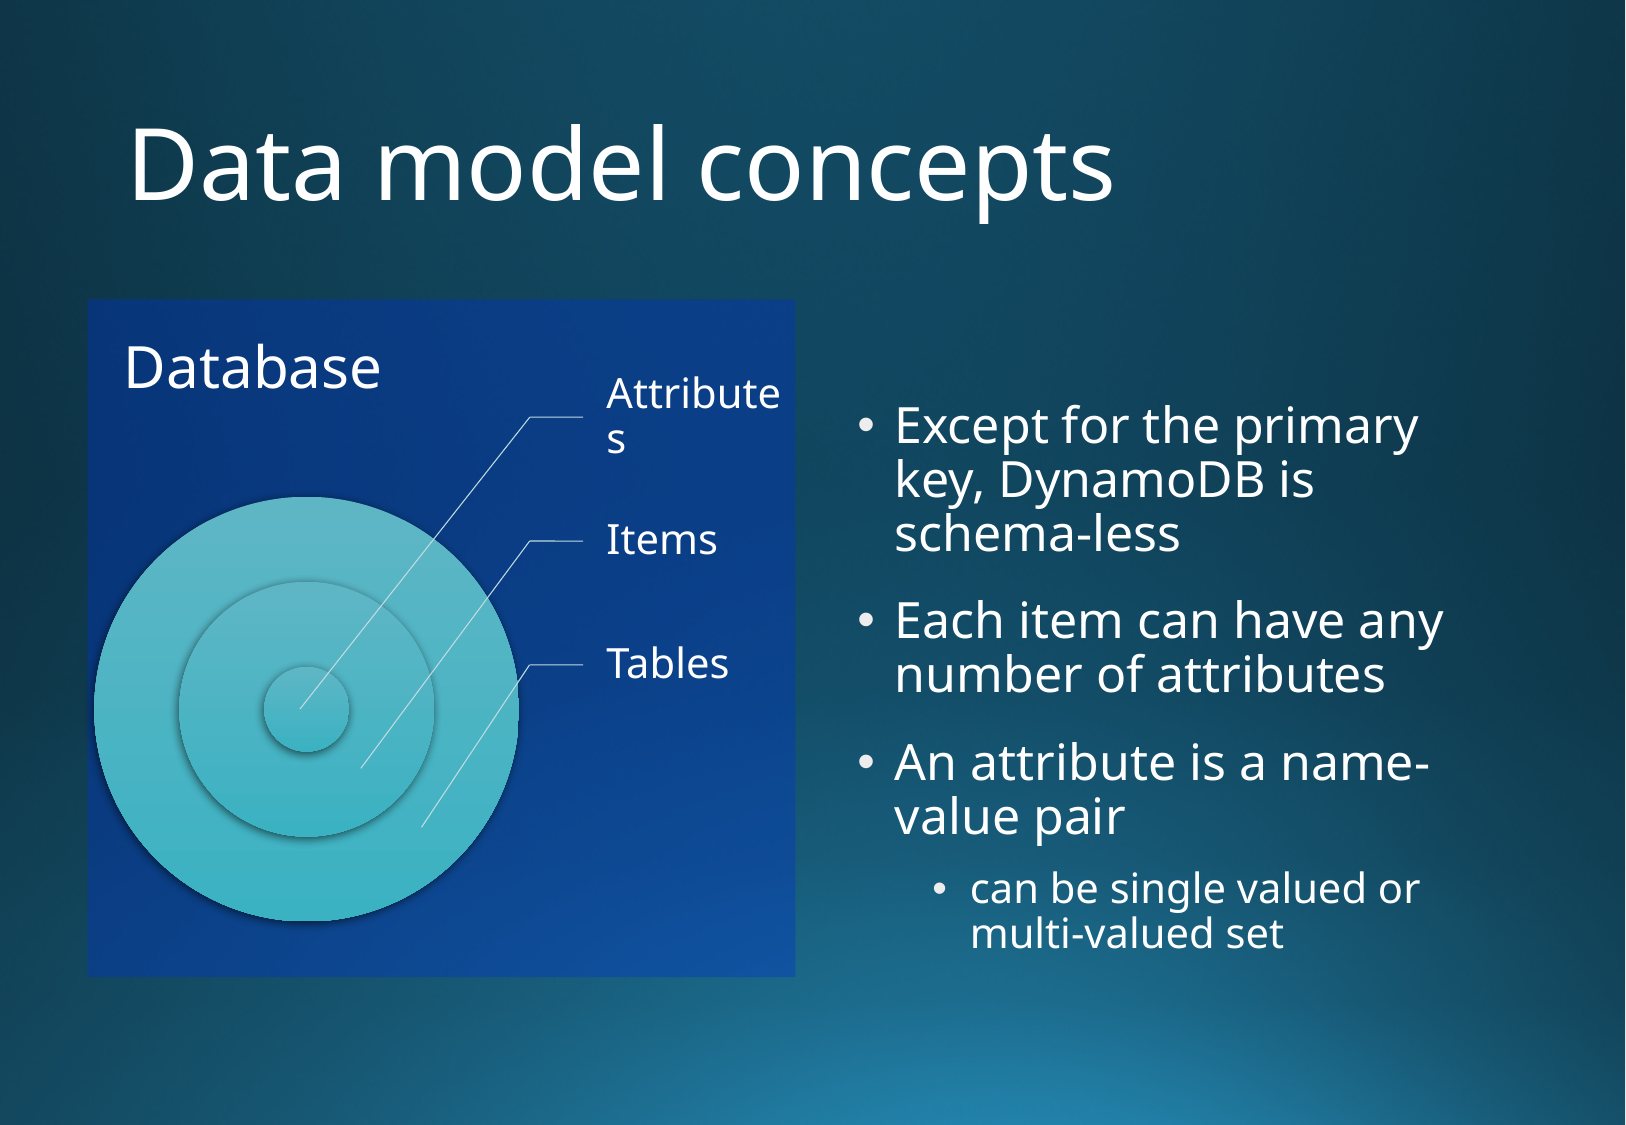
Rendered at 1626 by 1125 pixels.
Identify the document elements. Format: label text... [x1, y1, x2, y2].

list Except for the primary key, DynamoDB is schema-less Each item can have any number of attributes An attribute is a name-value pair can be single valued or multi-valued set [842, 299, 1514, 1014]
picture [0, 0, 1626, 1125]
title Data model concepts [111, 59, 1514, 278]
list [87, 299, 796, 978]
